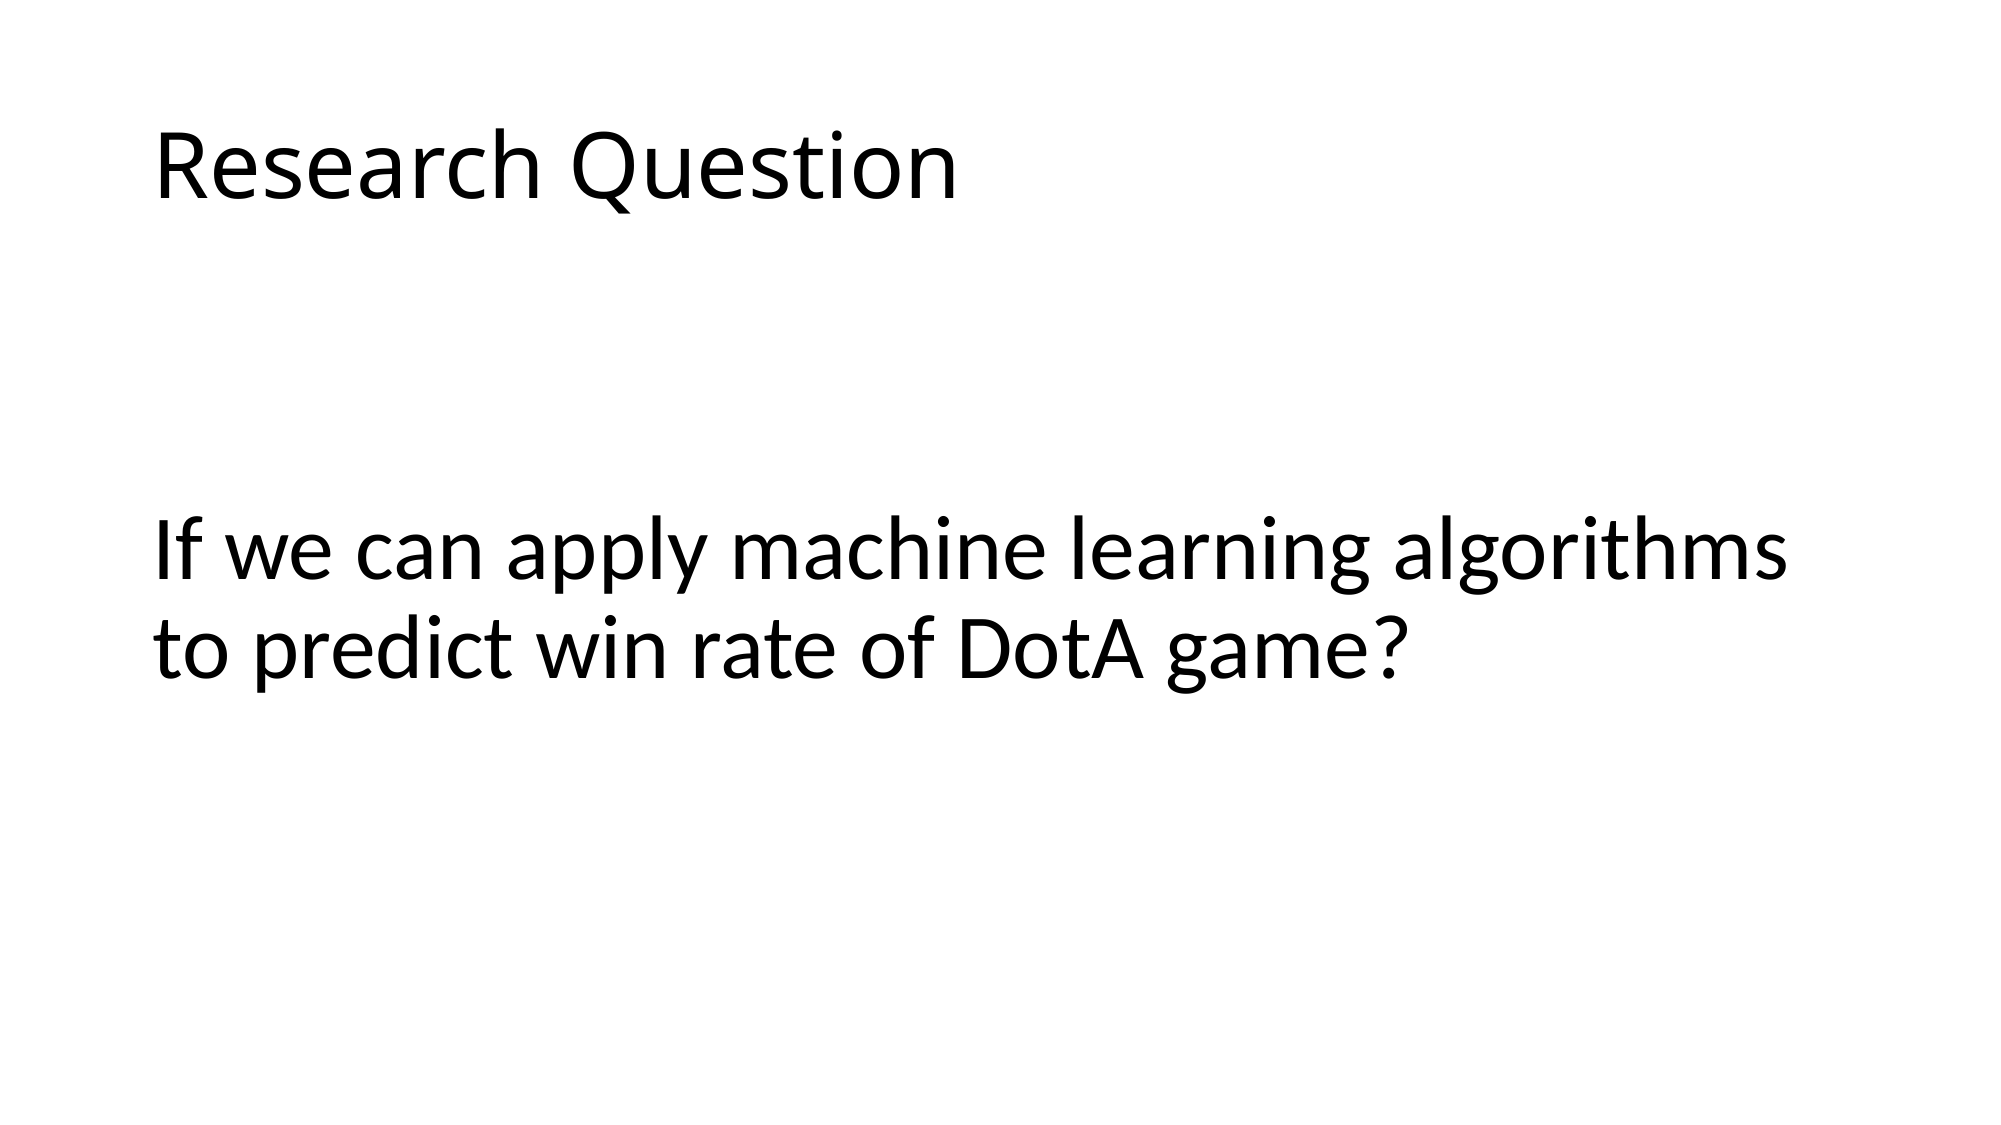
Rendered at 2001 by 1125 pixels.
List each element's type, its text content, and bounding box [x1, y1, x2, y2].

title Research Question [137, 59, 1863, 278]
list If we can apply machine learning algorithms to predict win rate of DotA game? [137, 492, 1863, 722]
